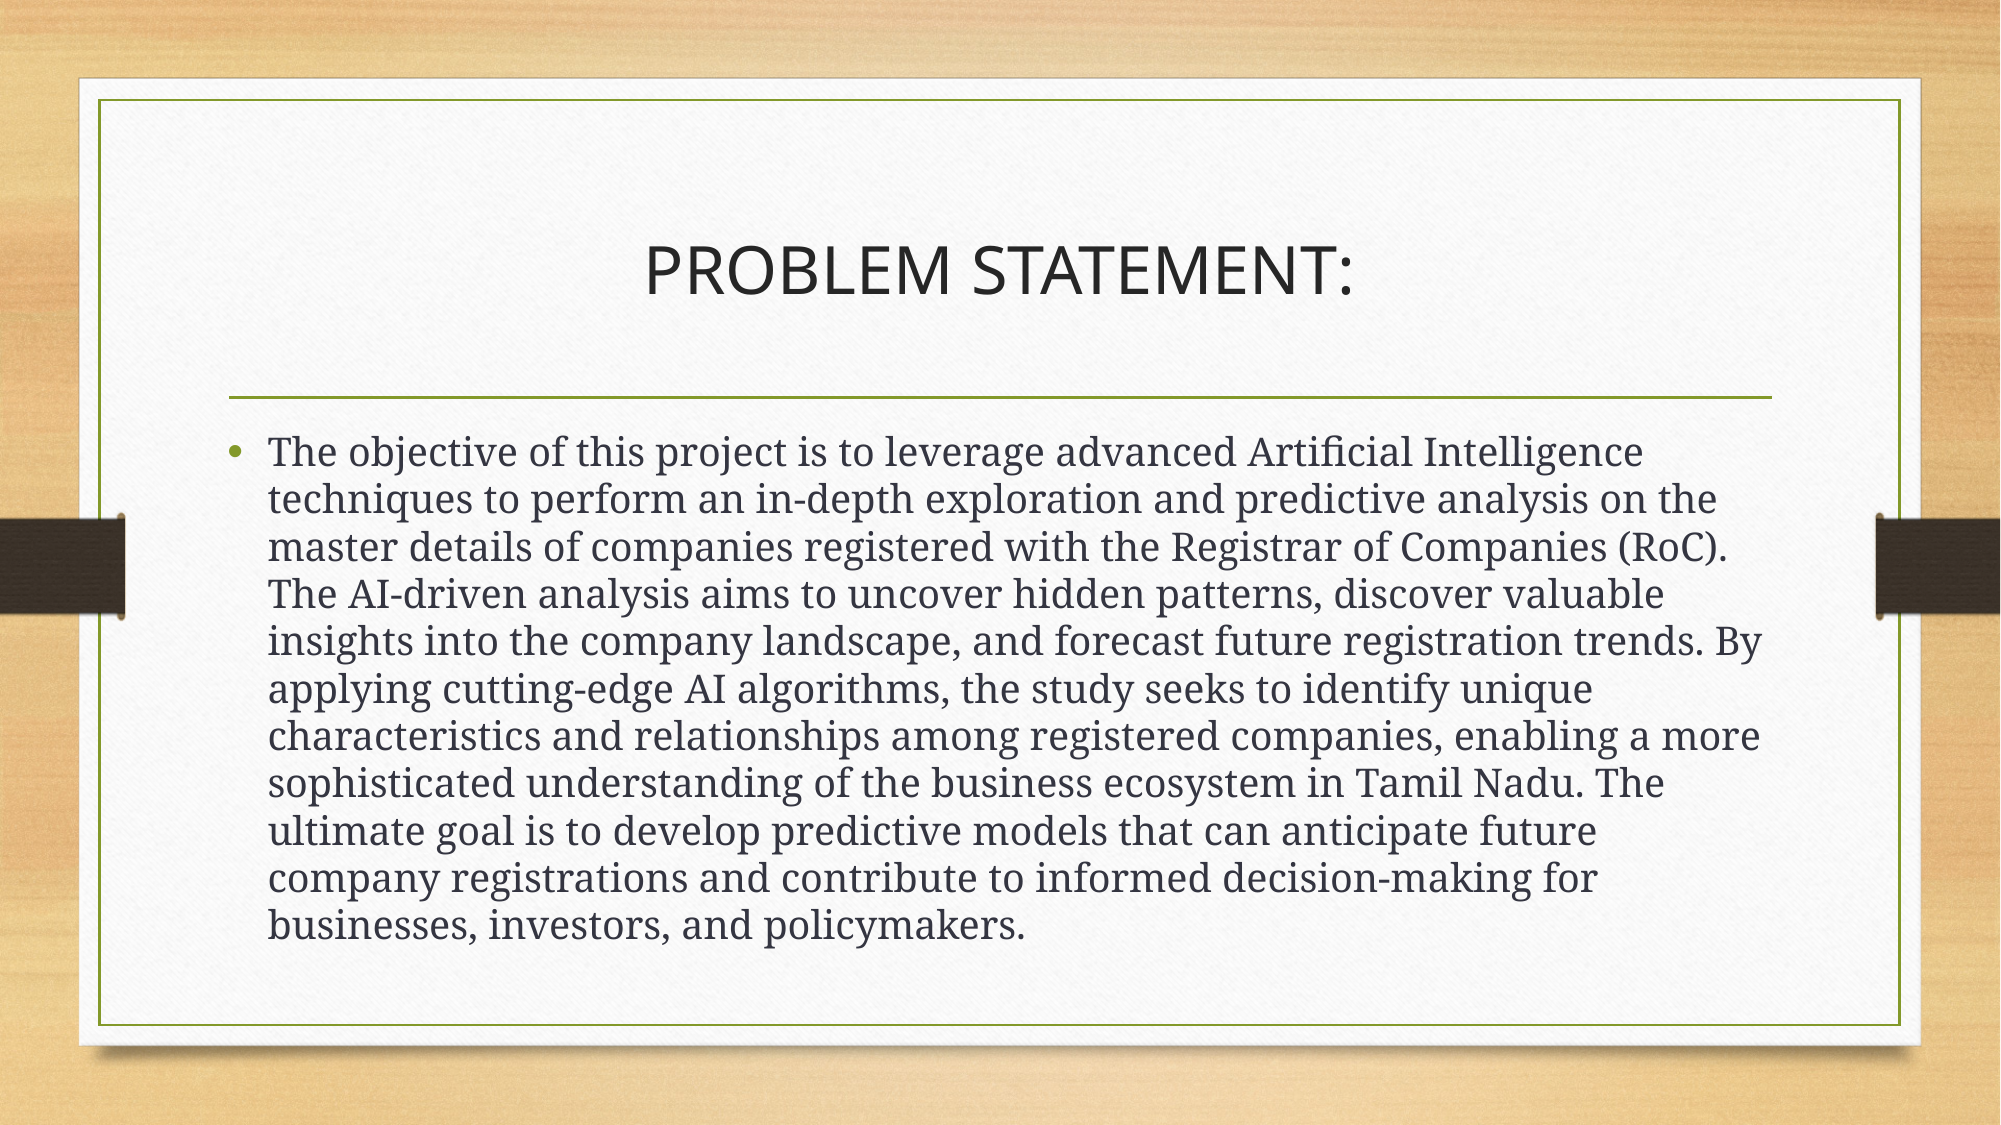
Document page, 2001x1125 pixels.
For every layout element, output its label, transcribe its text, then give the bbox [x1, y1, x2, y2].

title PROBLEM STATEMENT: [212, 161, 1788, 375]
list The objective of this project is to leverage advanced Artificial Intelligence techniques to perform an in-depth exploration and predictive analysis on the master details of companies registered with the Registrar of Companies (RoC). The AI-driven analysis aims to uncover hidden patterns, discover valuable insights into the company landscape, and forecast future registration trends. By applying cutting-edge AI algorithms, the study seeks to identify unique characteristics and relationships among registered companies, enabling a more sophisticated understanding of the business ecosystem in Tamil Nadu. The ultimate goal is to develop predictive models that can anticipate future company registrations and contribute to informed decision-making for businesses, investors, and policymakers. [212, 419, 1788, 964]
picture [0, 0, 2001, 1125]
